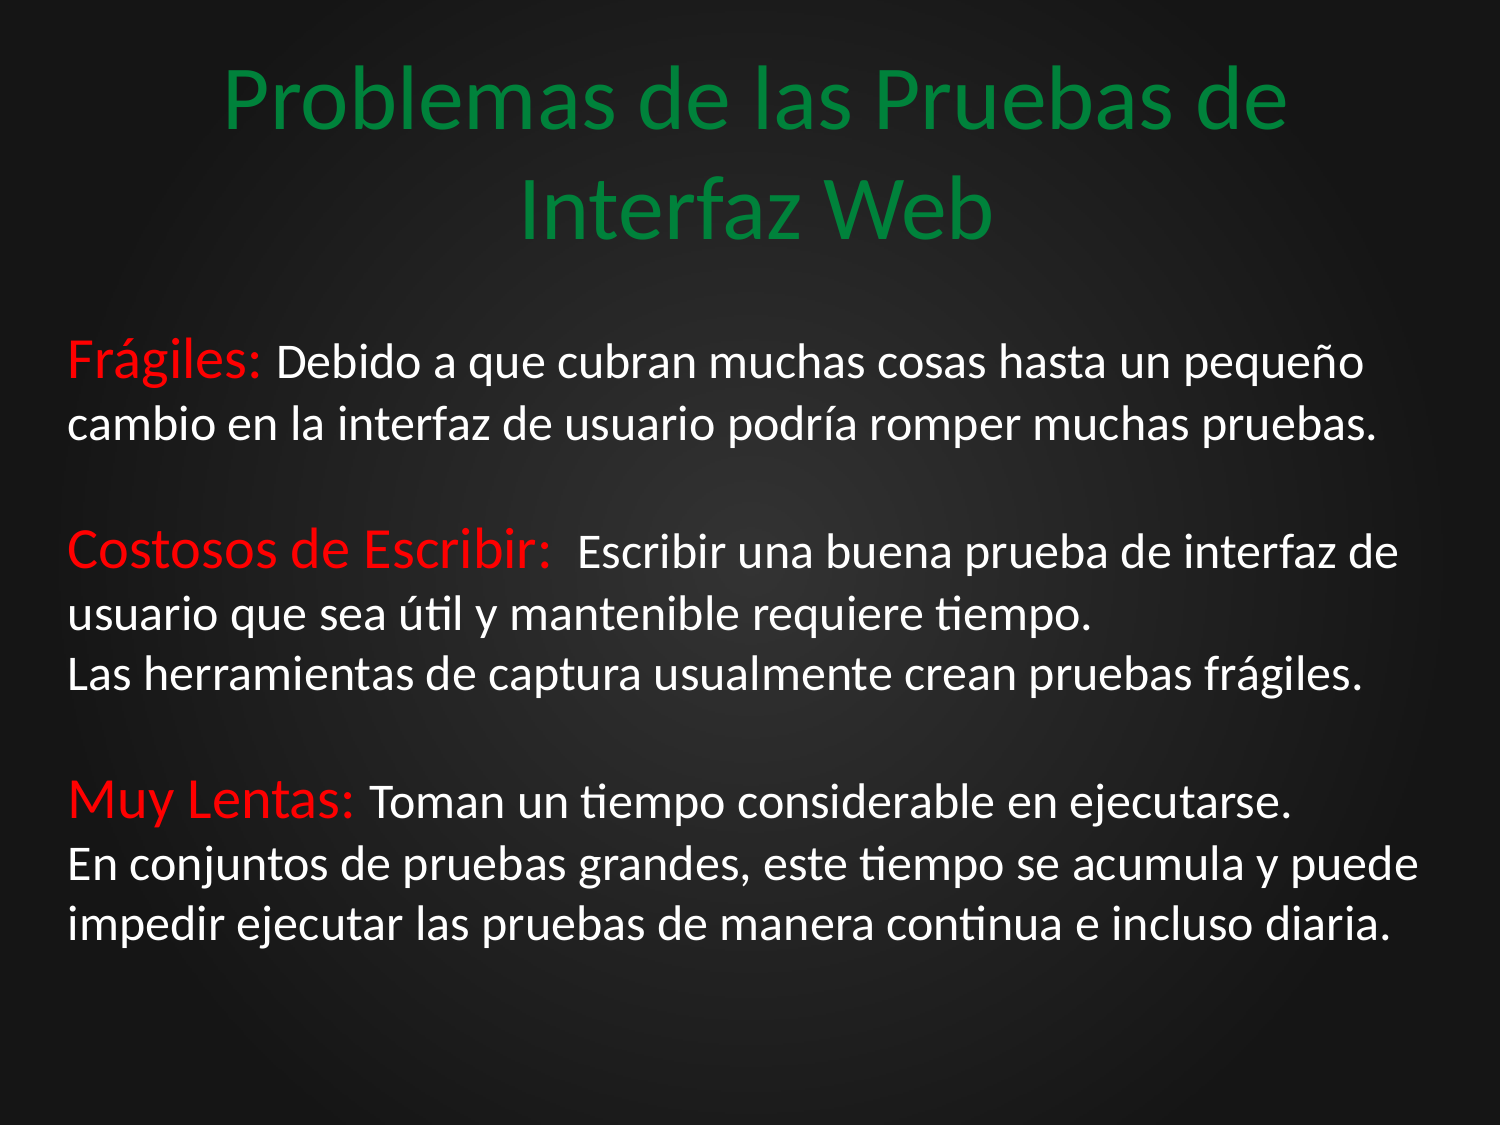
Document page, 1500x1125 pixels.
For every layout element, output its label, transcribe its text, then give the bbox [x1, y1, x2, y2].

title Problemas de las Pruebas de Interfaz Web [151, 54, 1363, 243]
text_box Frágiles: Debido a que cubran muchas cosas hasta un pequeño cambio en la interfaz de usuario podría romper muchas pruebas. Costosos de Escribir: Escribir una buena prueba de interfaz de usuario que sea útil y mantenible requiere tiempo. Las herramientas de captura usualmente crean pruebas frágiles. Muy Lentas: Toman un tiempo considerable en ejecutarse. En conjuntos de pruebas grandes, este tiempo se acumula y puede impedir ejecutar las pruebas de manera continua e incluso diaria. [53, 312, 1459, 958]
picture [0, 0, 1500, 1125]
